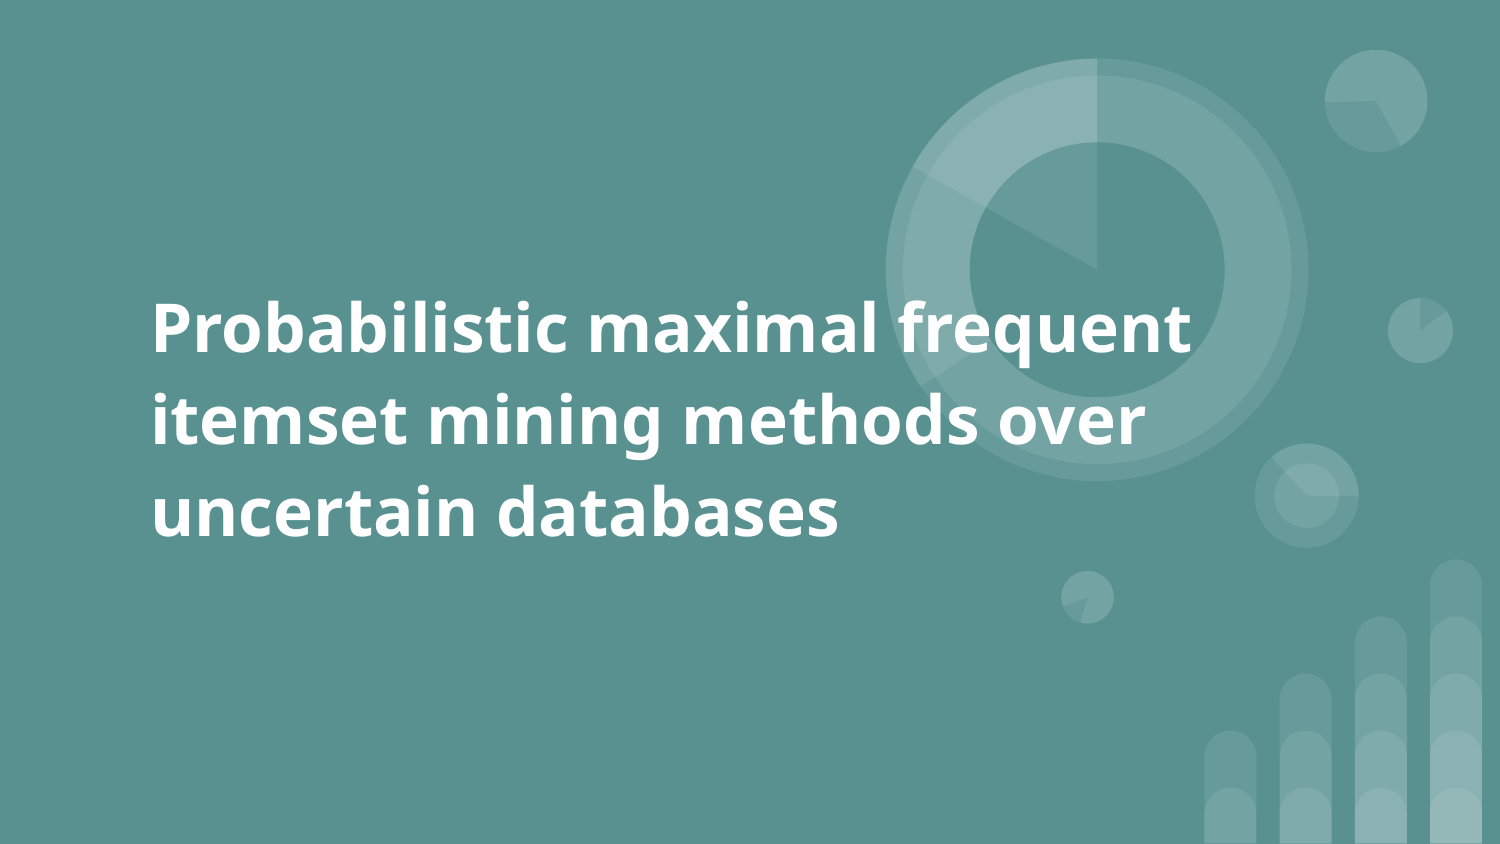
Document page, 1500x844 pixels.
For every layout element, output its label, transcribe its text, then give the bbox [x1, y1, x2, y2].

title Probabilistic maximal frequent itemset mining methods over uncertain databases [135, 264, 1363, 572]
